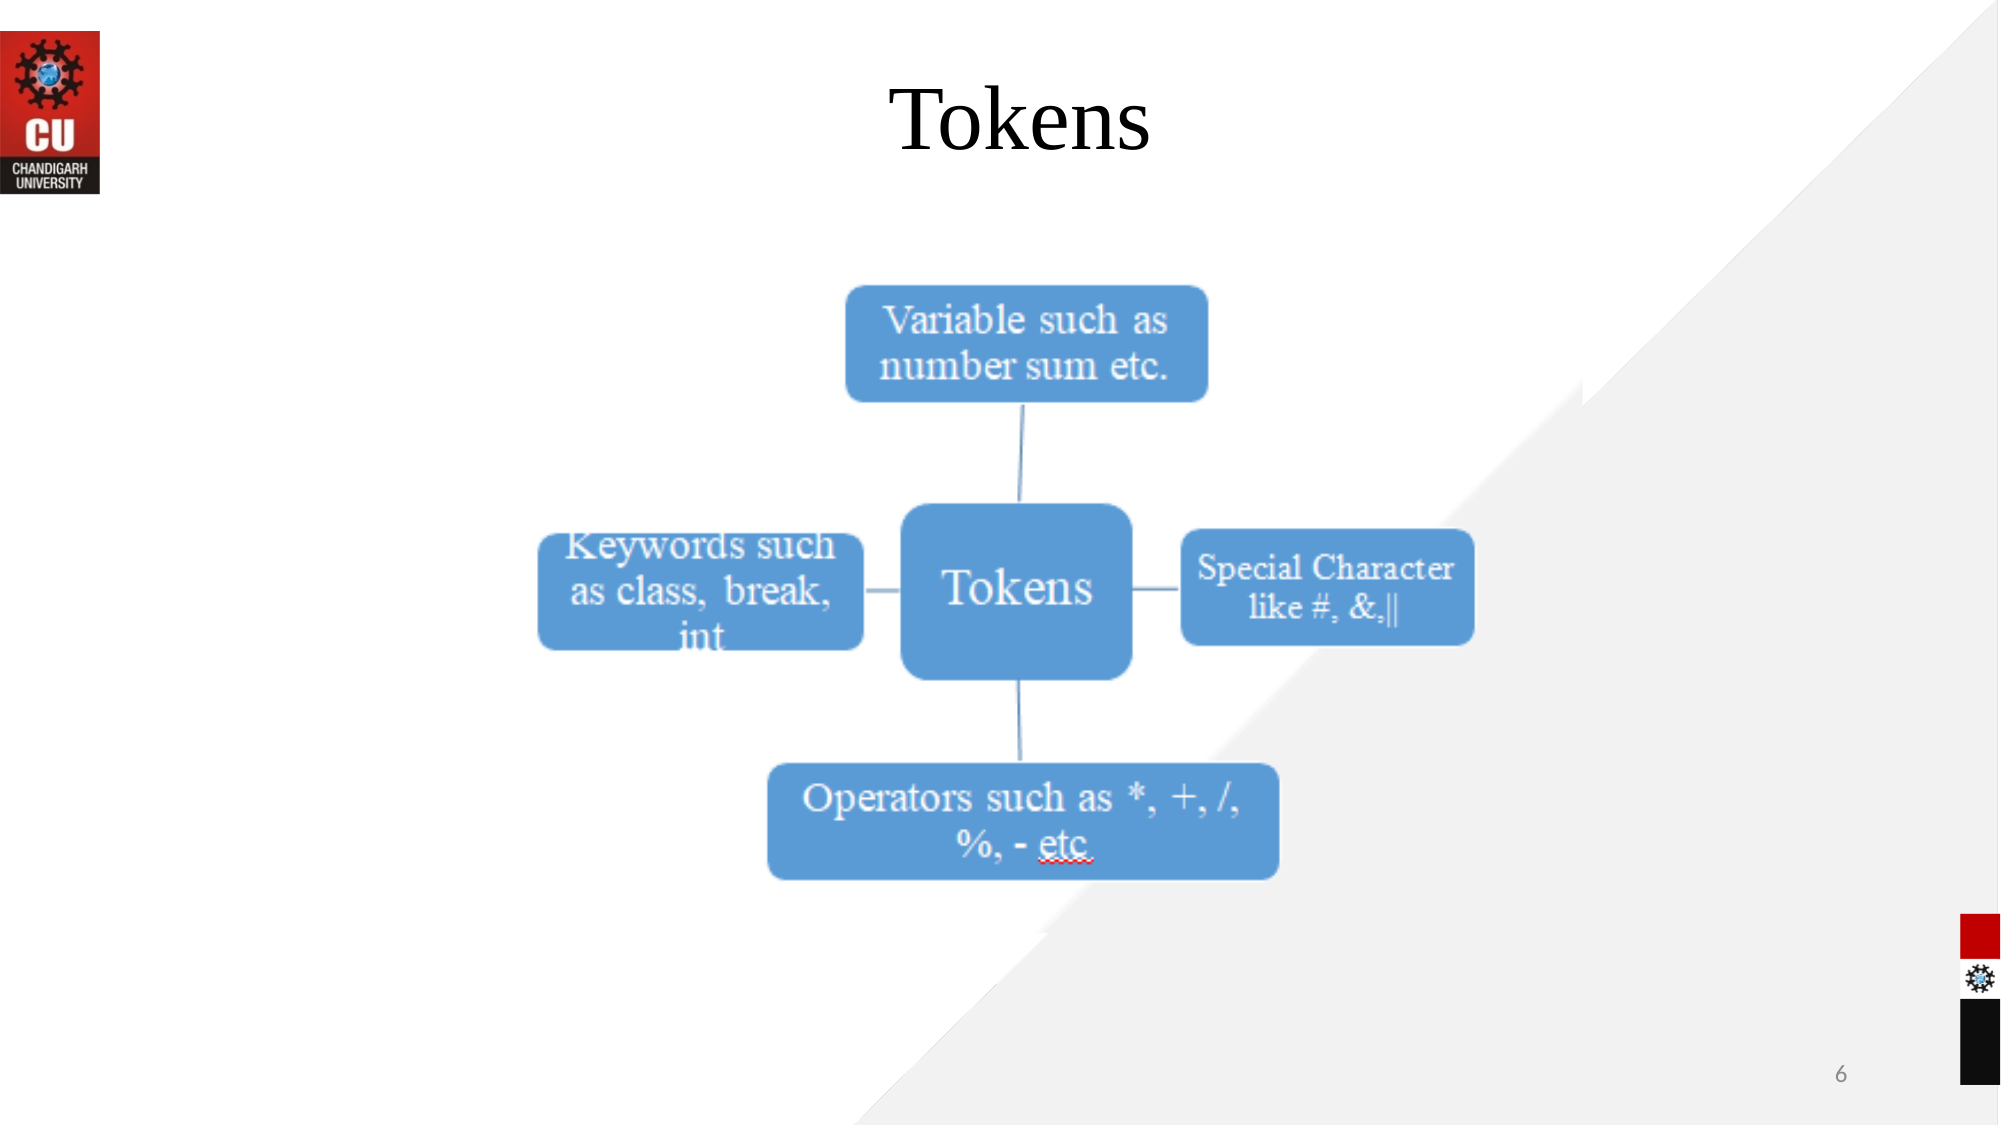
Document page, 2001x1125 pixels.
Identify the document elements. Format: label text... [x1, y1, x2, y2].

picture [0, 0, 2001, 1125]
title Tokens [152, 57, 1889, 183]
slide_number 6 [1412, 1042, 1863, 1103]
